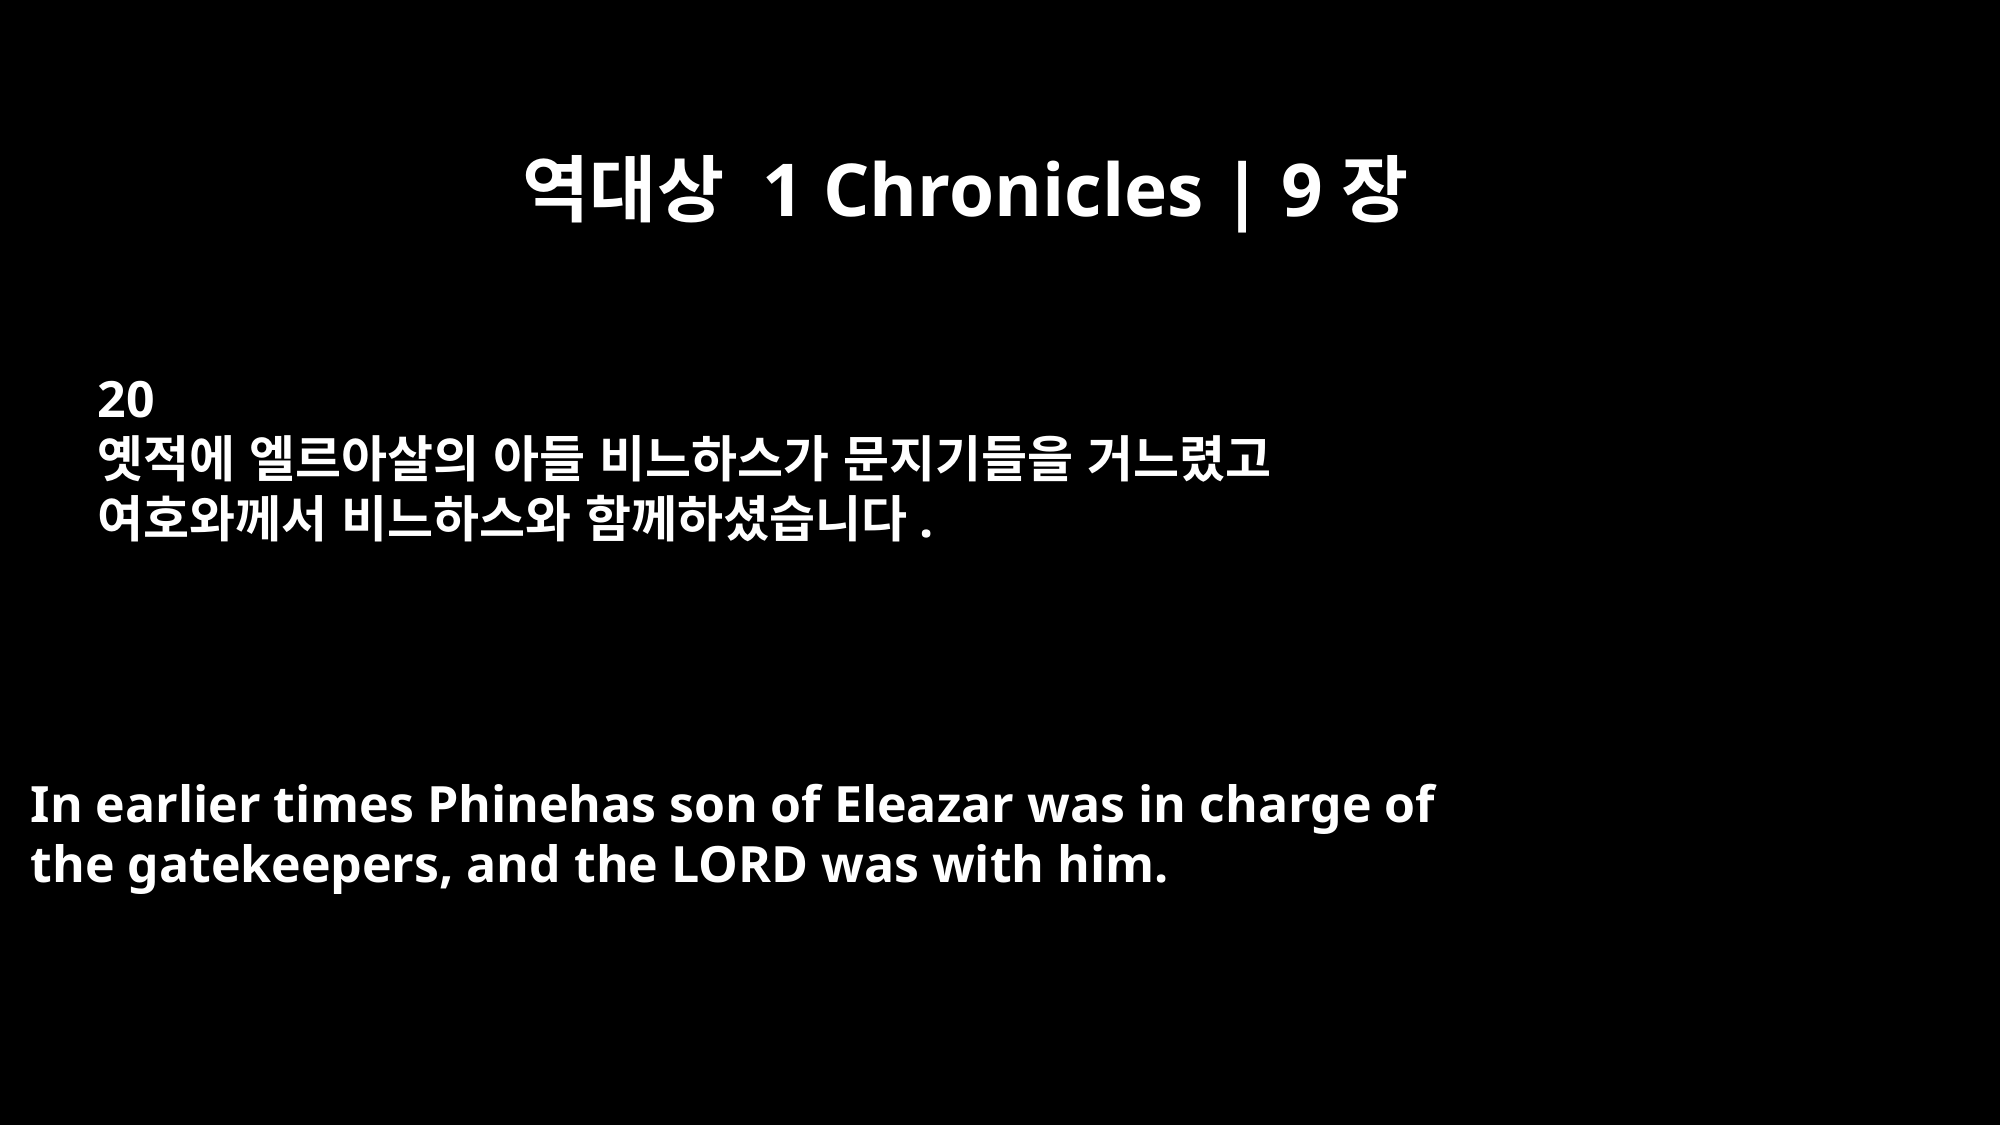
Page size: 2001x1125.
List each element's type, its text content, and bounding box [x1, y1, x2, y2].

text_box In earlier times Phinehas son of Eleazar was in charge of the gatekeepers, and the LORD was with him. [15, 764, 1450, 900]
text_box 역대상 1 Chronicles | 9장 [507, 136, 1424, 239]
text_box 20 옛적에 엘르아살의 아들 비느하스가 문지기들을 거느렸고 여호와께서 비느하스와 함께하셨습니다. [82, 359, 1287, 555]
